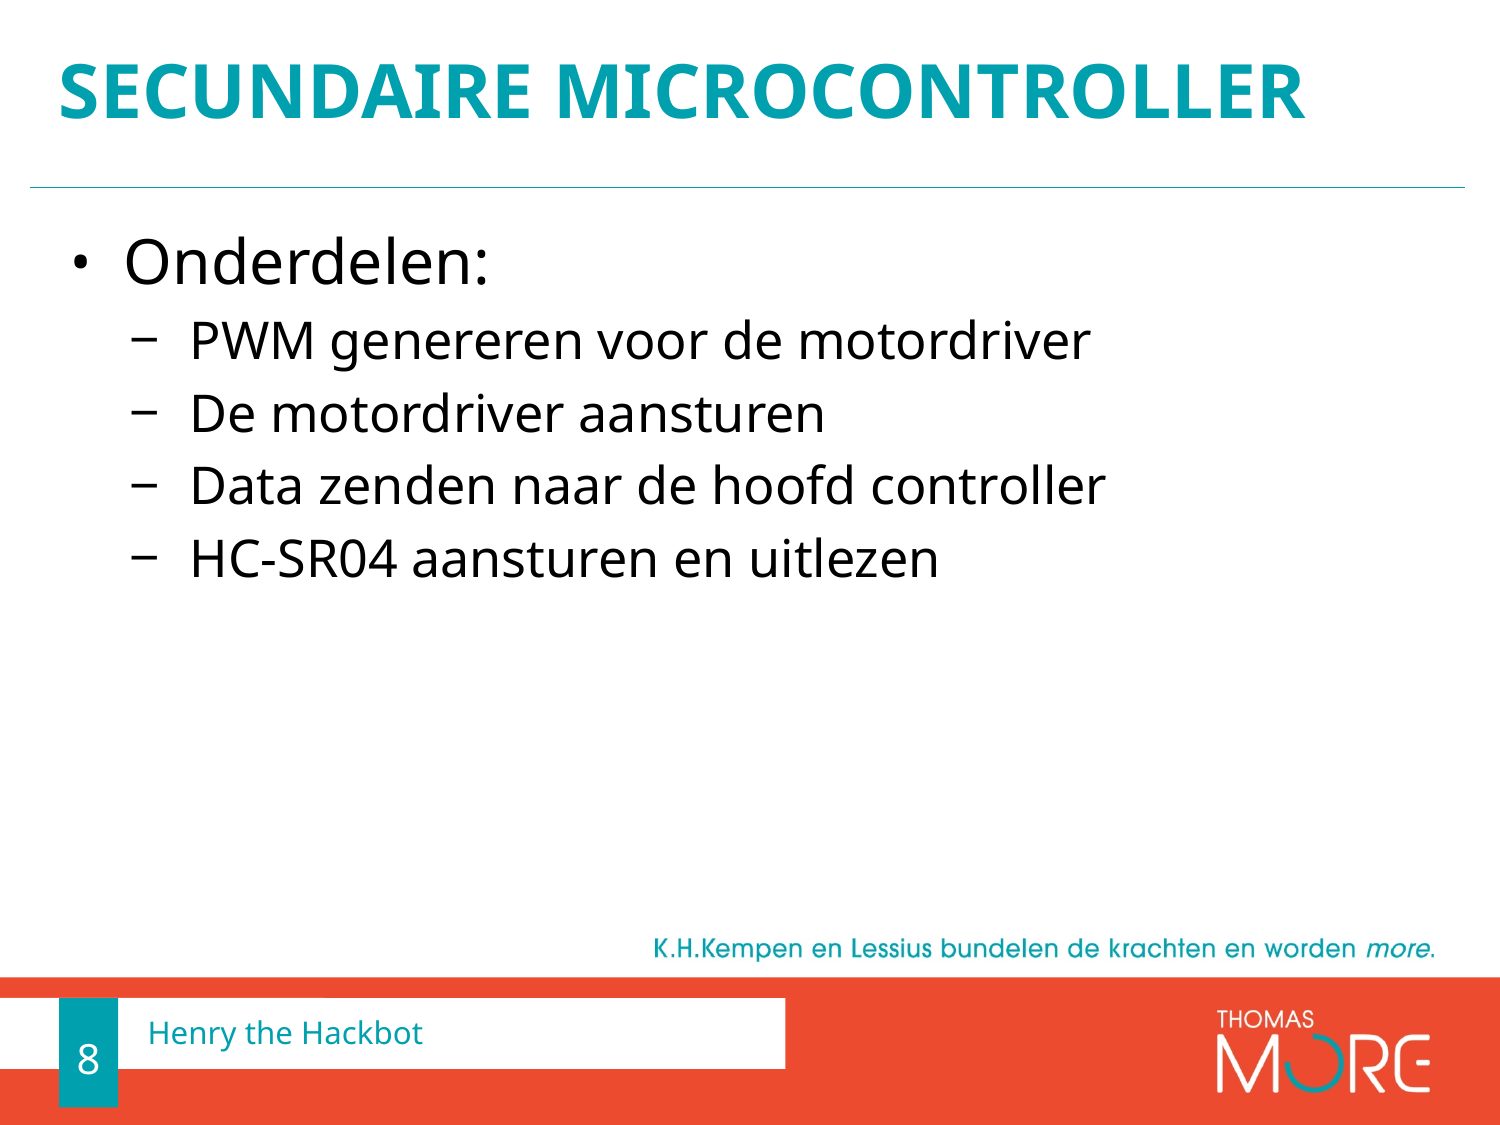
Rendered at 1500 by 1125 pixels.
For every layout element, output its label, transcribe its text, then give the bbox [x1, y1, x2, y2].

slide_number 8 [59, 998, 119, 1108]
title Secundaire microcontroller [0, 0, 1500, 188]
picture [1187, 980, 1459, 1122]
footer Henry the Hackbot [123, 998, 786, 1069]
picture [655, 938, 1434, 962]
list Onderdelen: PWM genereren voor de motordriver De motordriver aansturen Data zenden naar de hoofd controller HC-SR04 aansturen en uitlezen [0, 188, 1500, 916]
